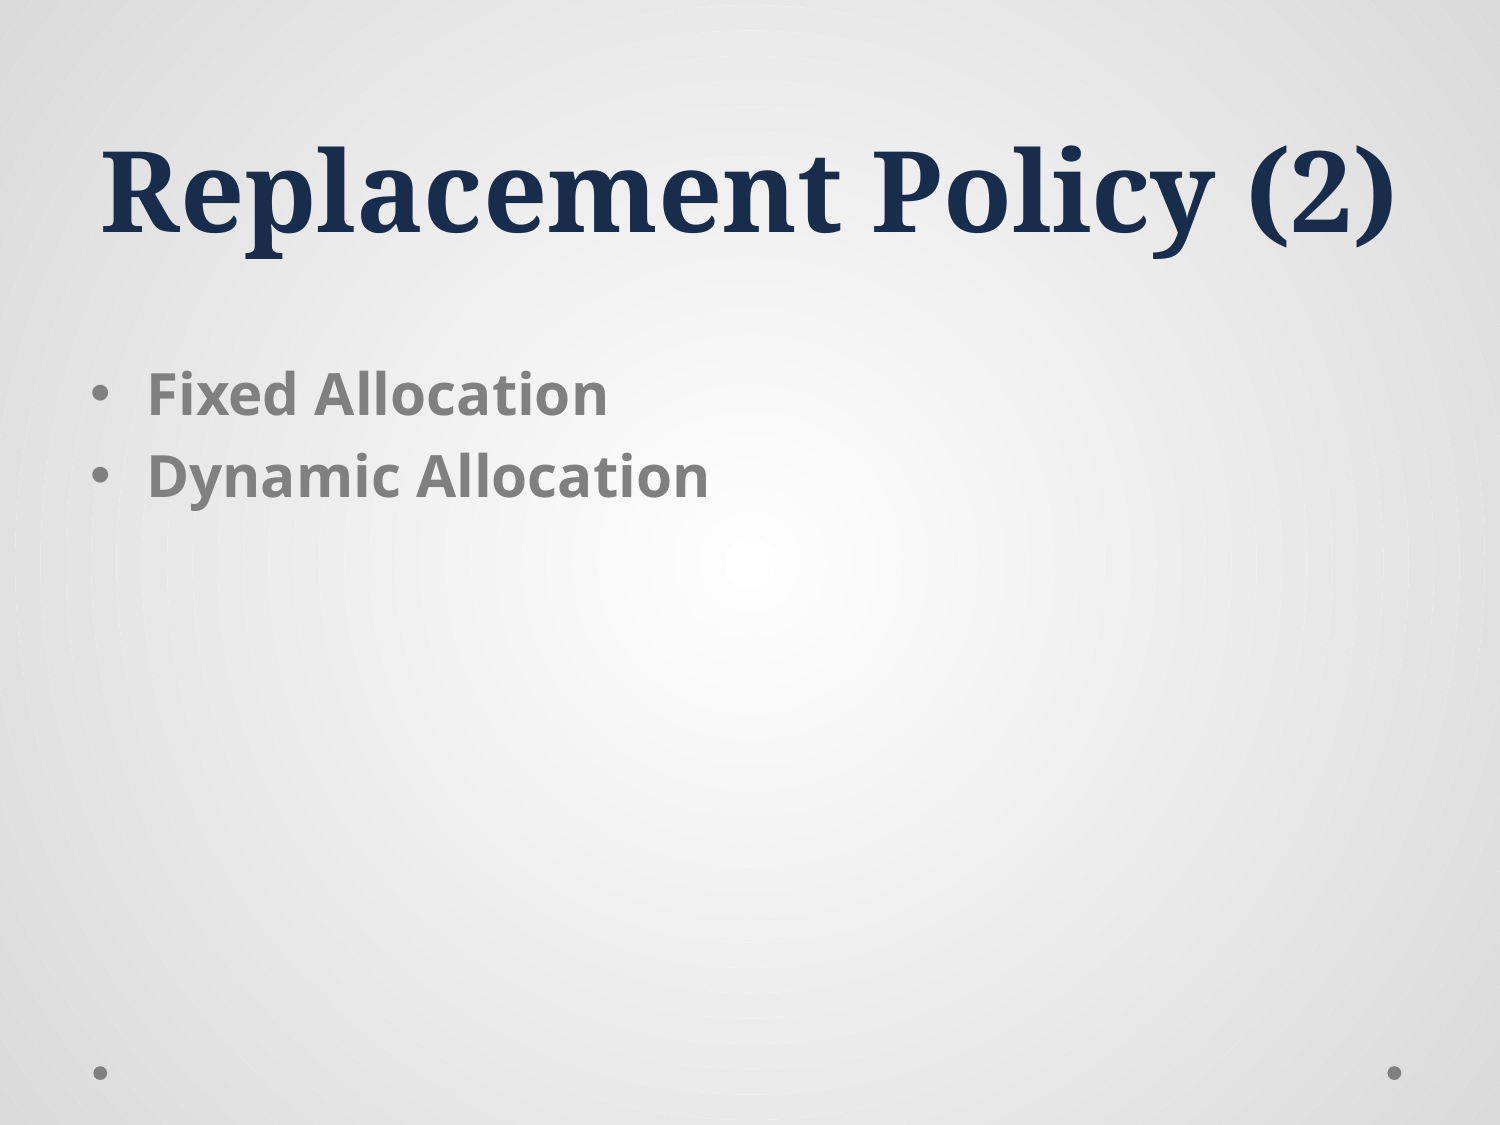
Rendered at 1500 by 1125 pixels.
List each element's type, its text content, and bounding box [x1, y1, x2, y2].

list Fixed Allocation Dynamic Allocation [75, 350, 1425, 1075]
title Replacement Policy (2) [75, 0, 1425, 263]
